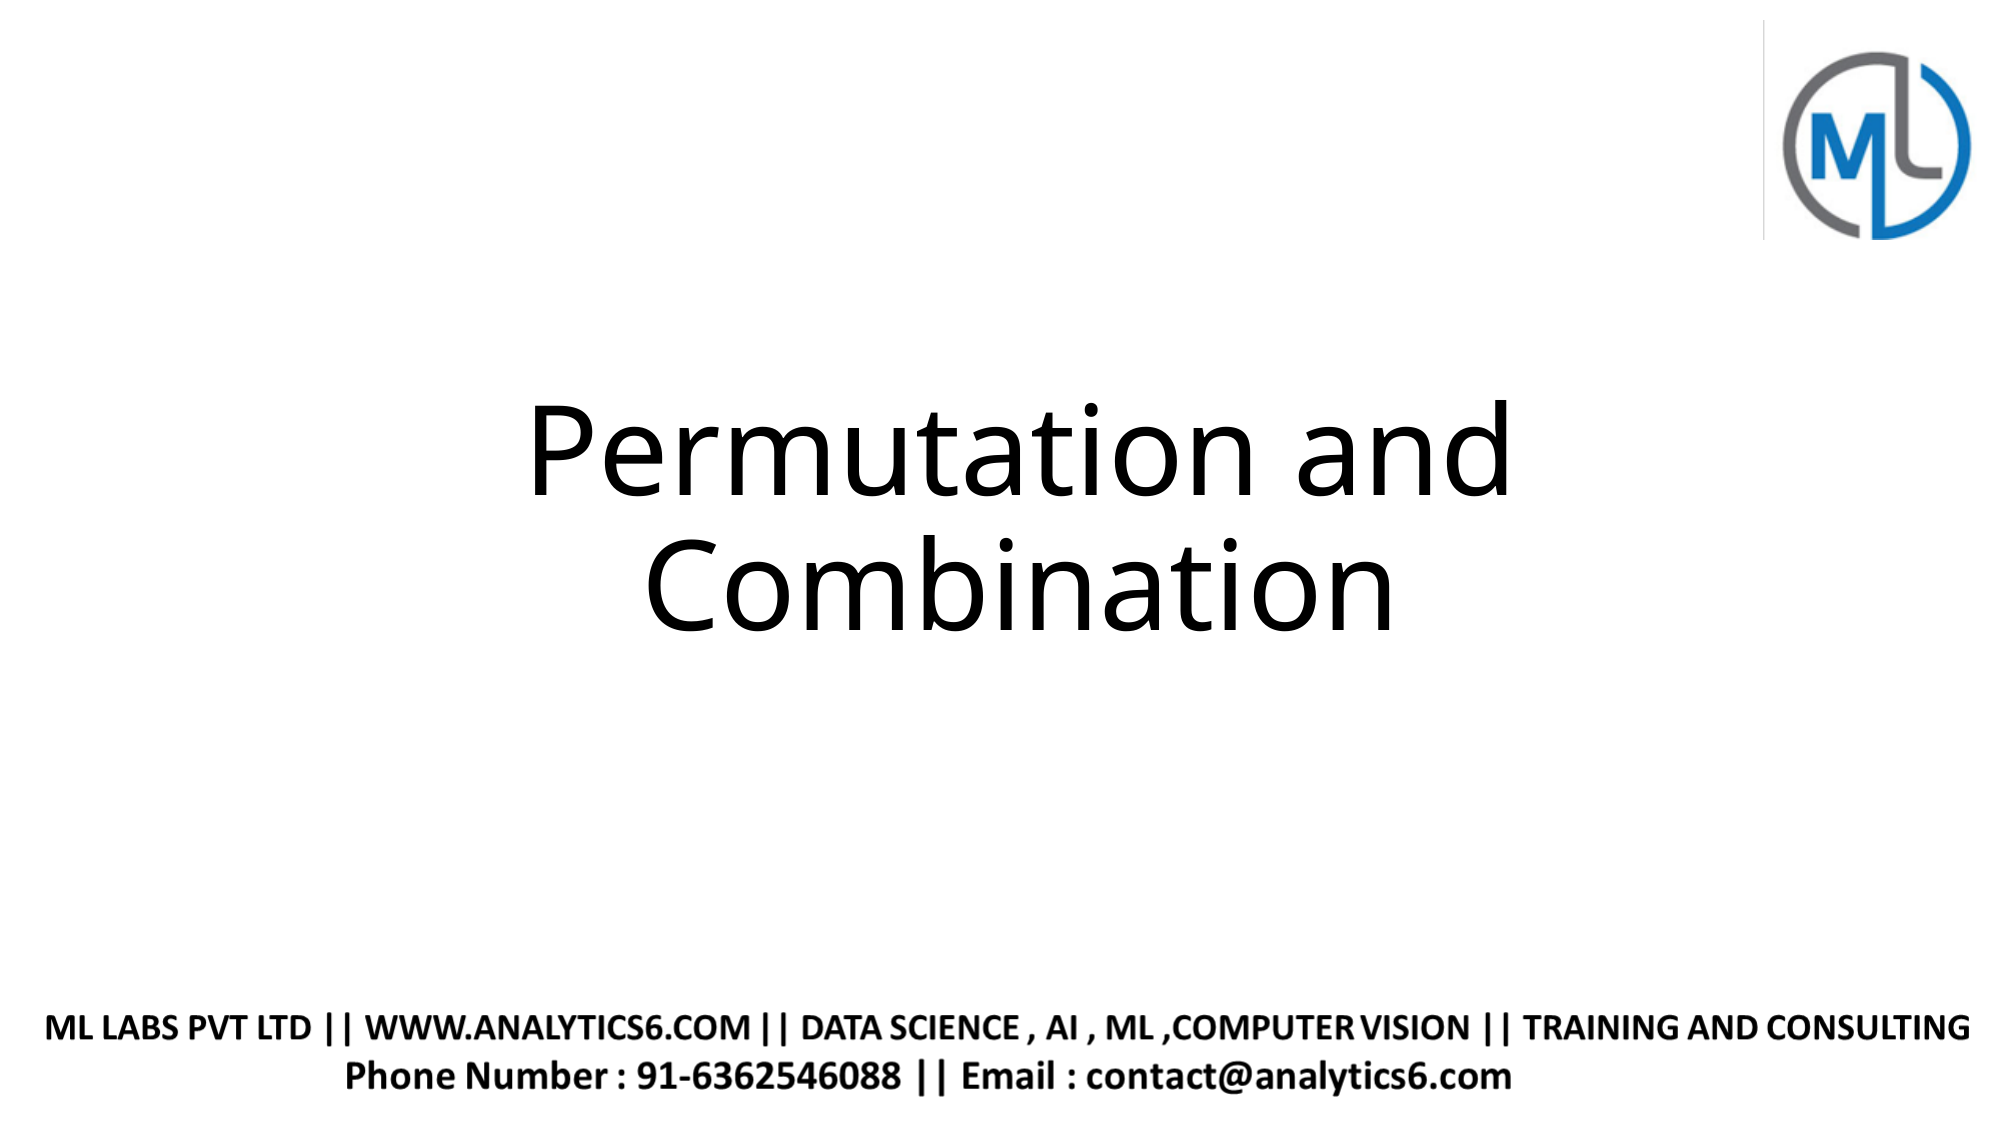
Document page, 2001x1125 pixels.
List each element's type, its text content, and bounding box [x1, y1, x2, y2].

picture [21, 991, 2000, 1125]
picture [1761, 20, 1981, 240]
title Permutation and Combination [249, 273, 1793, 666]
